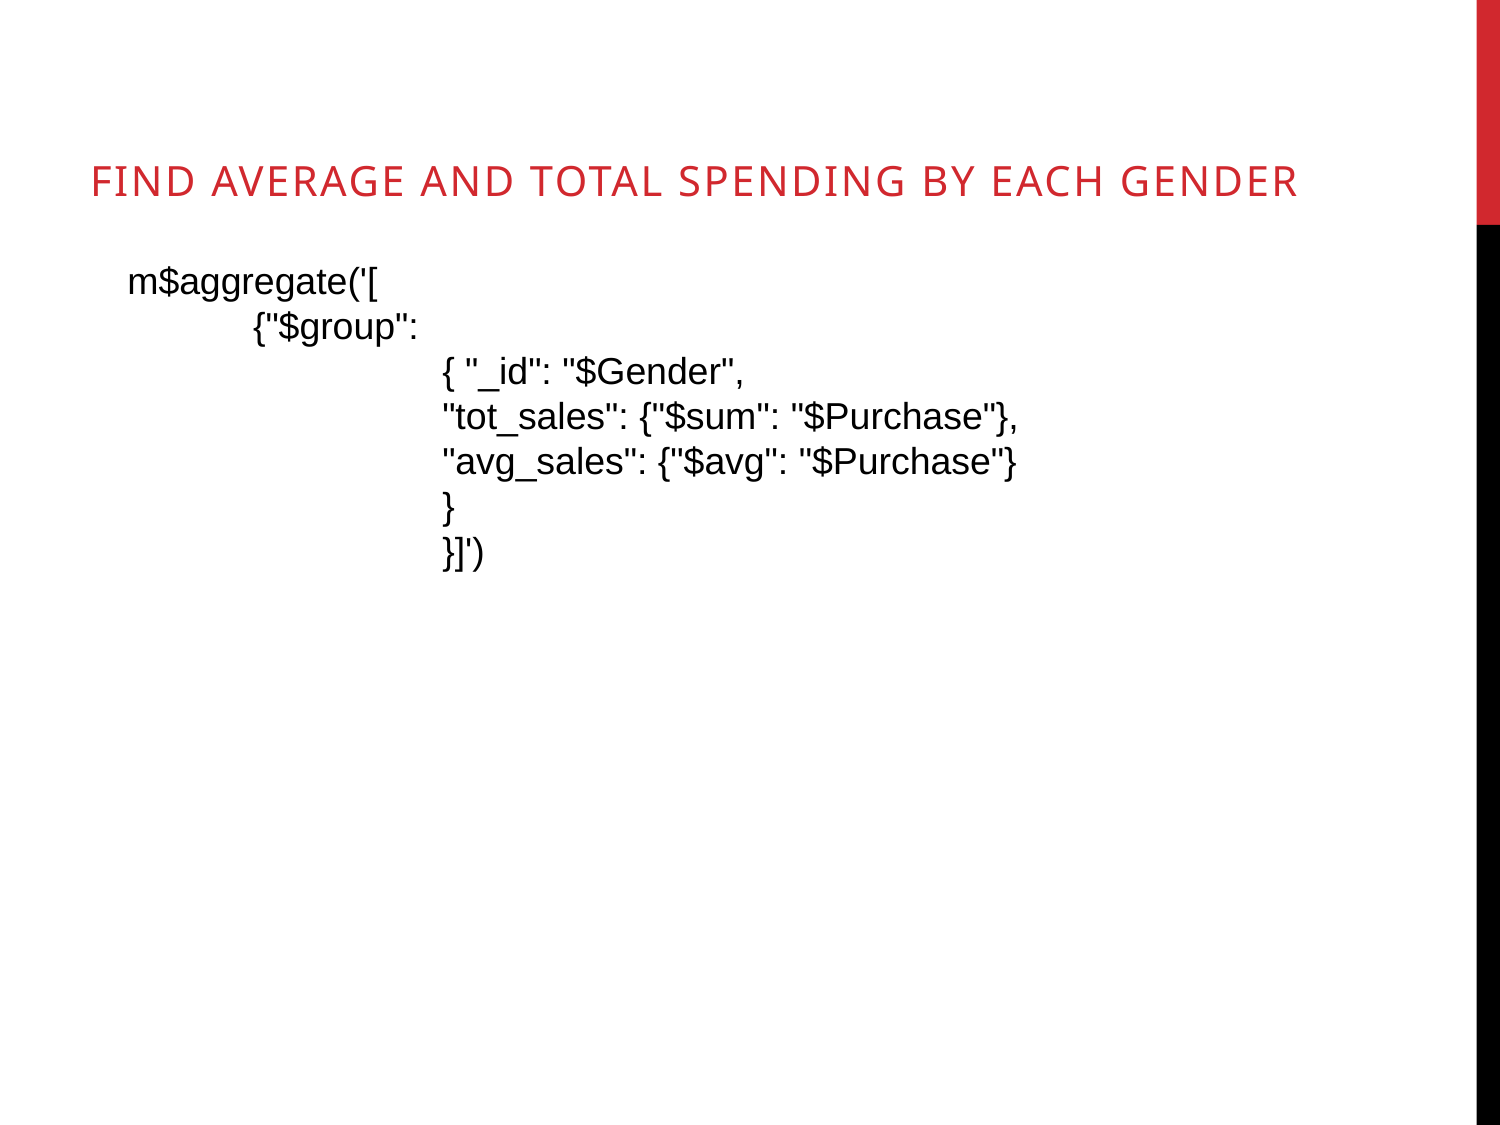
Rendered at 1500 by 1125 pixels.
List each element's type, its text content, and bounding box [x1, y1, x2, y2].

text_box m$aggregate('[ {"$group": { "_id": "$Gender", "tot_sales": {"$sum": "$Purchase"}, "avg_sales": {"$avg": "$Purchase"} } }]') [112, 249, 1163, 580]
list find average and total spending by each gender [75, 37, 1350, 213]
